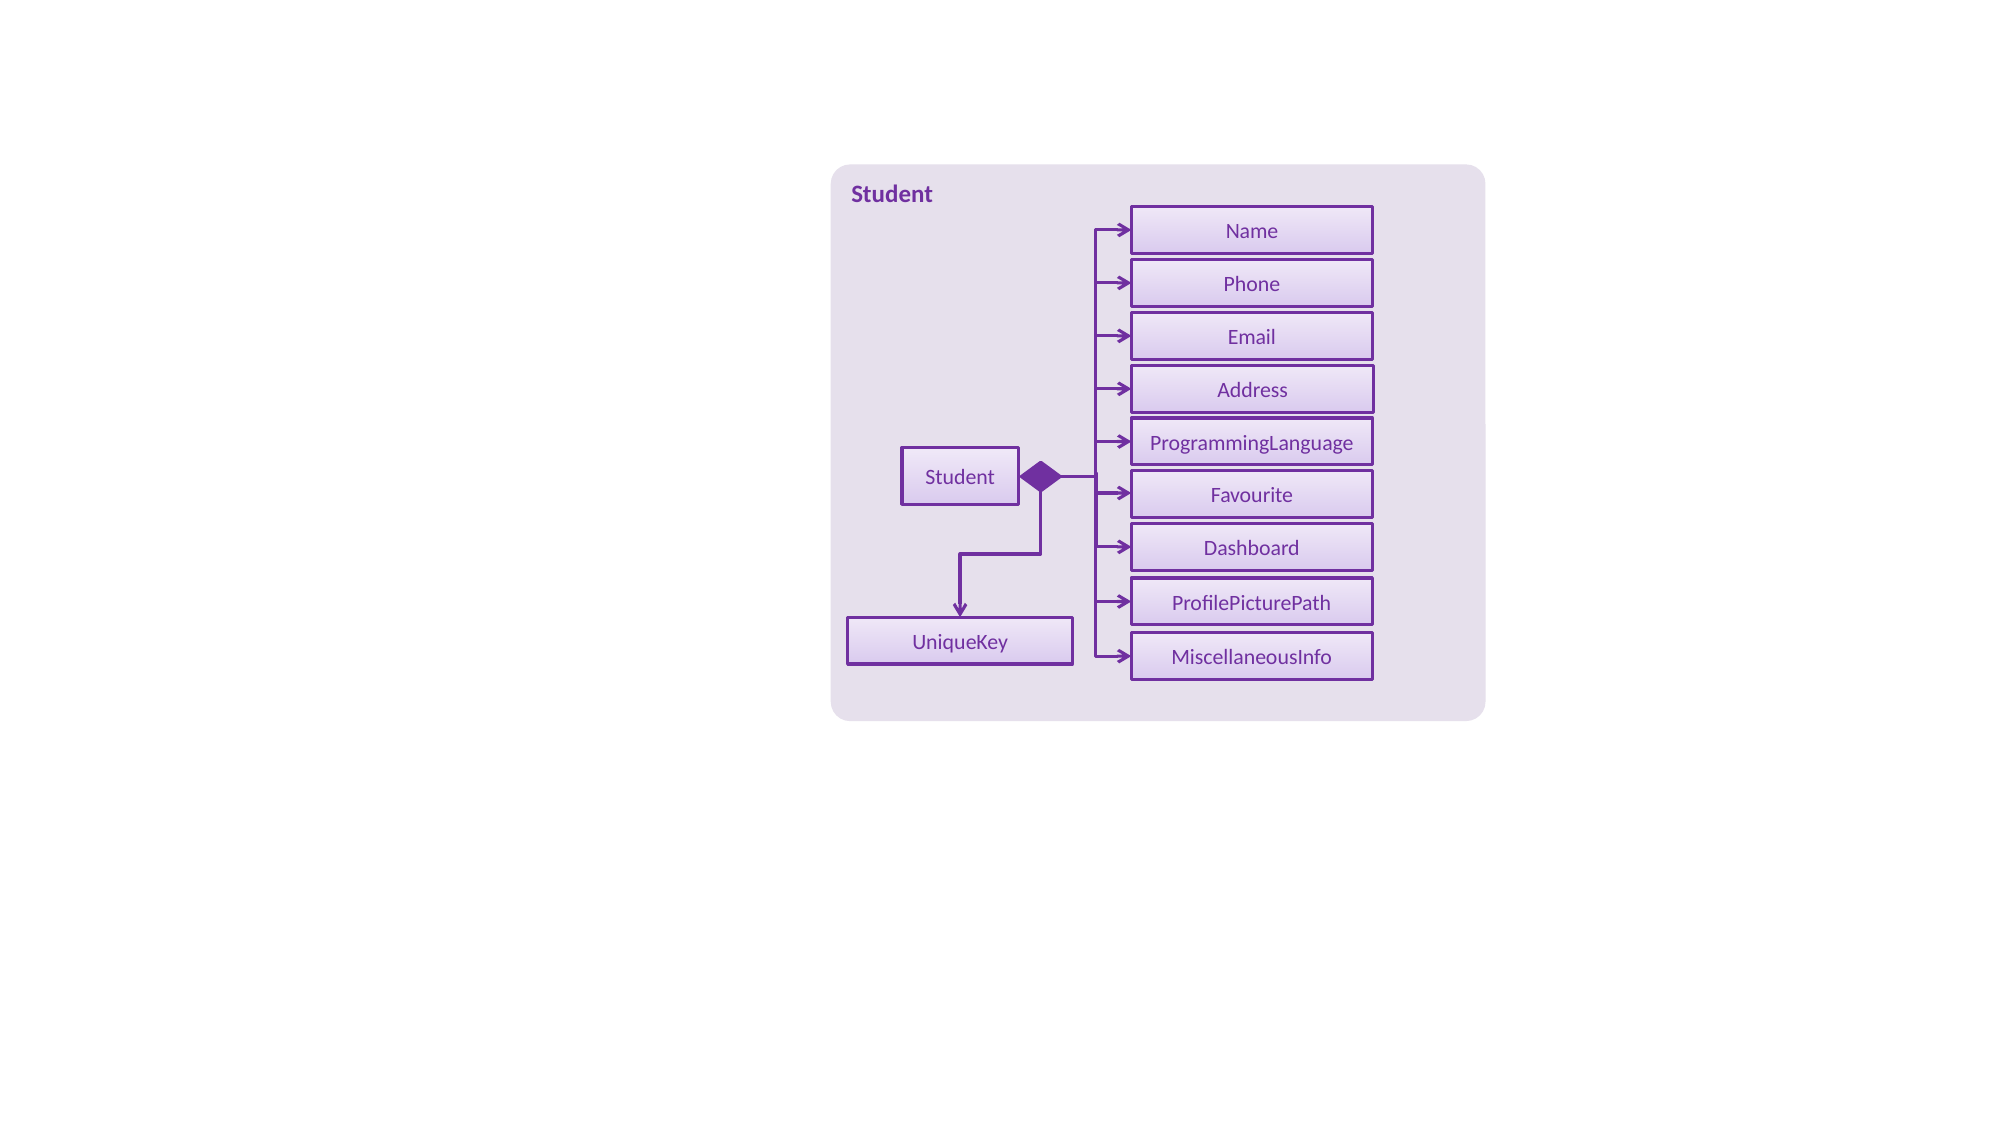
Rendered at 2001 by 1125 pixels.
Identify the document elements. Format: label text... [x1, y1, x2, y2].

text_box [937, 513, 1064, 595]
text_box Student [902, 447, 1019, 505]
text_box ProgrammingLanguage [1132, 418, 1373, 465]
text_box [1080, 245, 1147, 282]
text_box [1070, 595, 1157, 632]
text_box Email [1132, 312, 1373, 360]
text_box ProfilePicturePath [1131, 578, 1373, 625]
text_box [1060, 282, 1132, 316]
text_box MiscellaneousInfo [1131, 632, 1373, 680]
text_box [1060, 353, 1132, 477]
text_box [1059, 316, 1168, 353]
text_box UniqueKey [847, 617, 1073, 664]
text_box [1066, 377, 1161, 413]
text_box Favourite [1131, 470, 1373, 518]
text_box Dashboard [1131, 523, 1373, 571]
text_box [1066, 428, 1160, 465]
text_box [1070, 541, 1157, 577]
text_box Name [1131, 206, 1373, 254]
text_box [1076, 491, 1152, 528]
text_box Student [830, 164, 1486, 722]
text_box [1021, 462, 1060, 491]
text_box Phone [1132, 259, 1373, 307]
text_box Address [1132, 365, 1374, 413]
